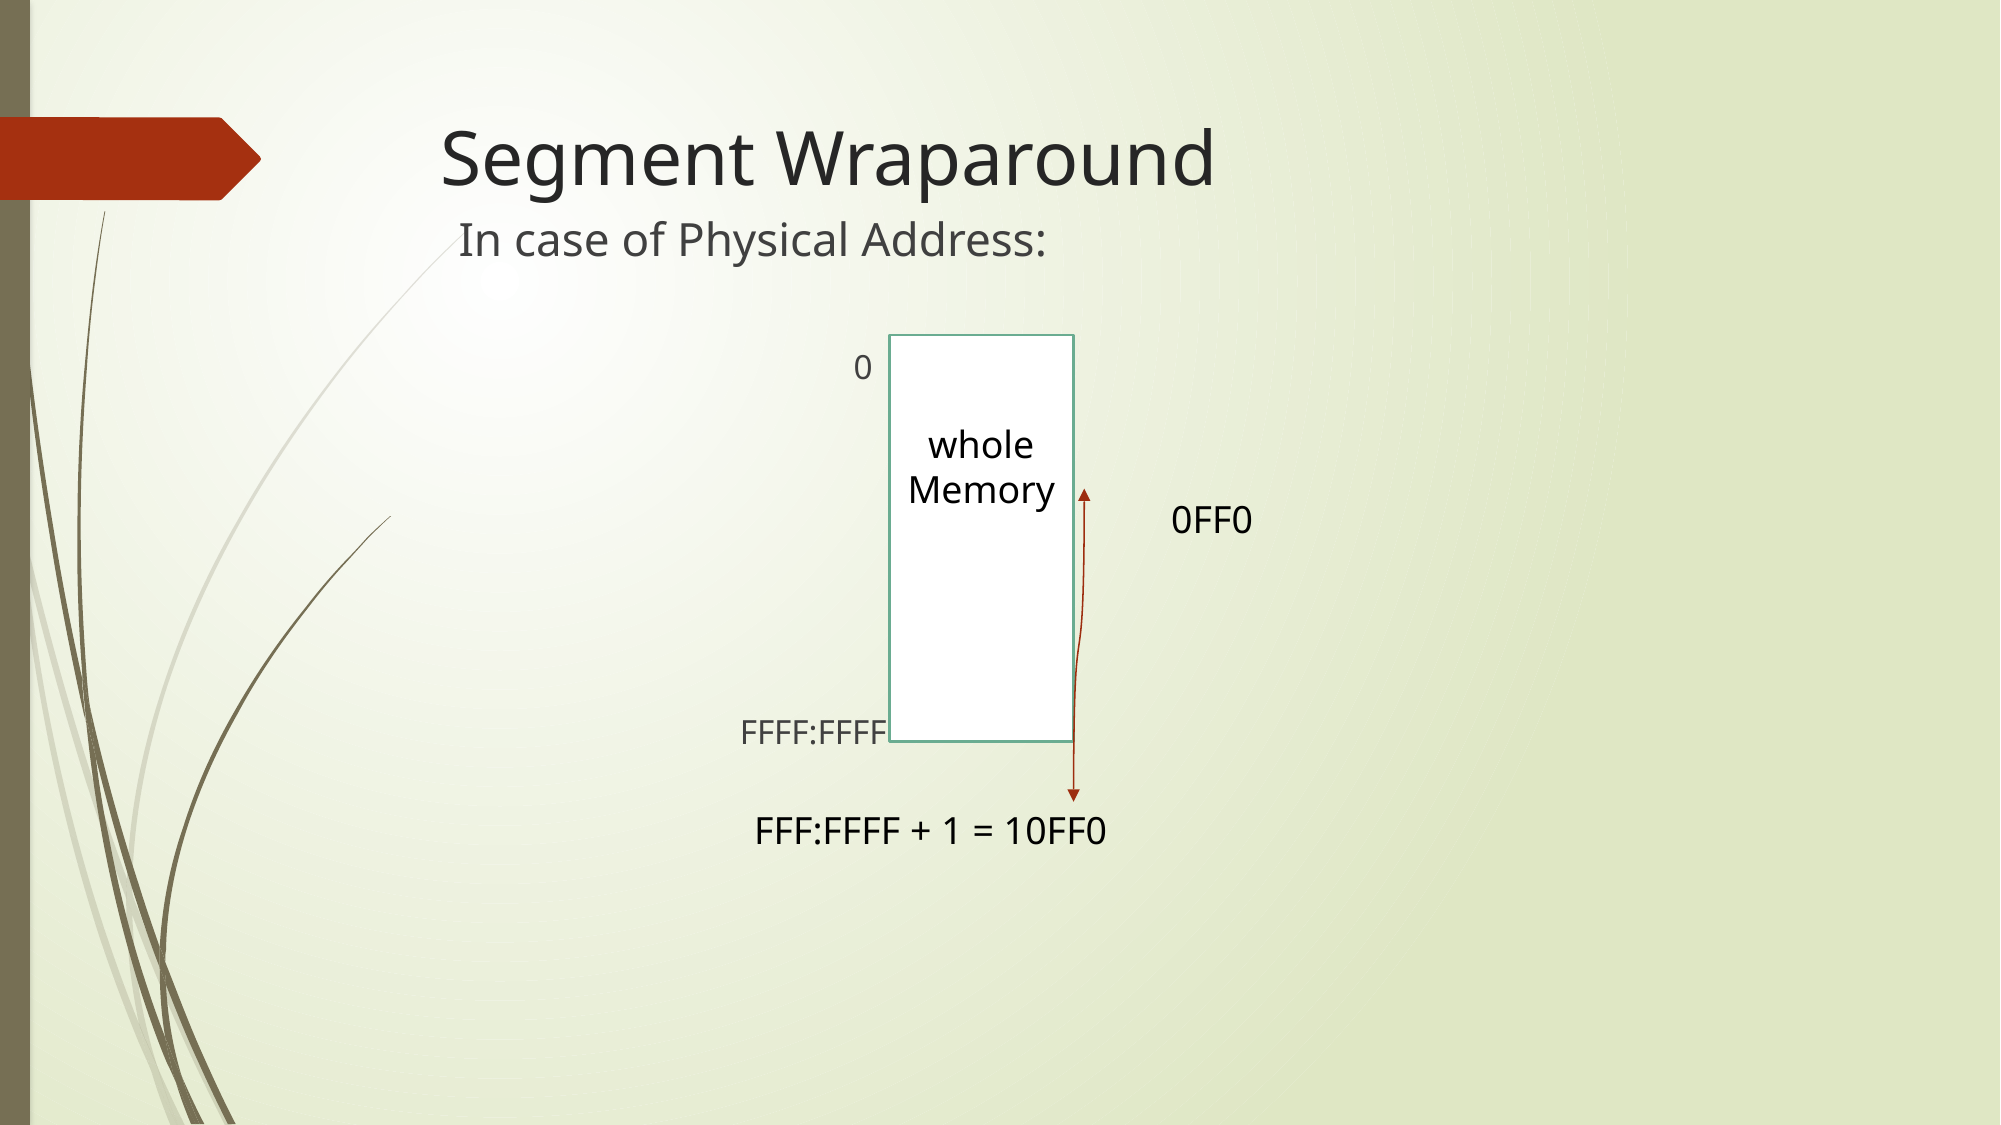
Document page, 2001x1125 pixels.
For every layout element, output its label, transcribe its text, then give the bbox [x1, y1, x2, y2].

text_box whole Memory [872, 413, 1090, 519]
text_box 0FF0 [1156, 488, 1296, 549]
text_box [1073, 488, 1085, 802]
list In case of Physical Address: 0 FFFF:FFFF [424, 203, 1888, 970]
title Segment Wraparound [425, 102, 1888, 203]
text_box [888, 334, 1075, 413]
text_box [888, 519, 1068, 743]
text_box FFF:FFFF + 1 = 10FF0 [739, 799, 1130, 860]
